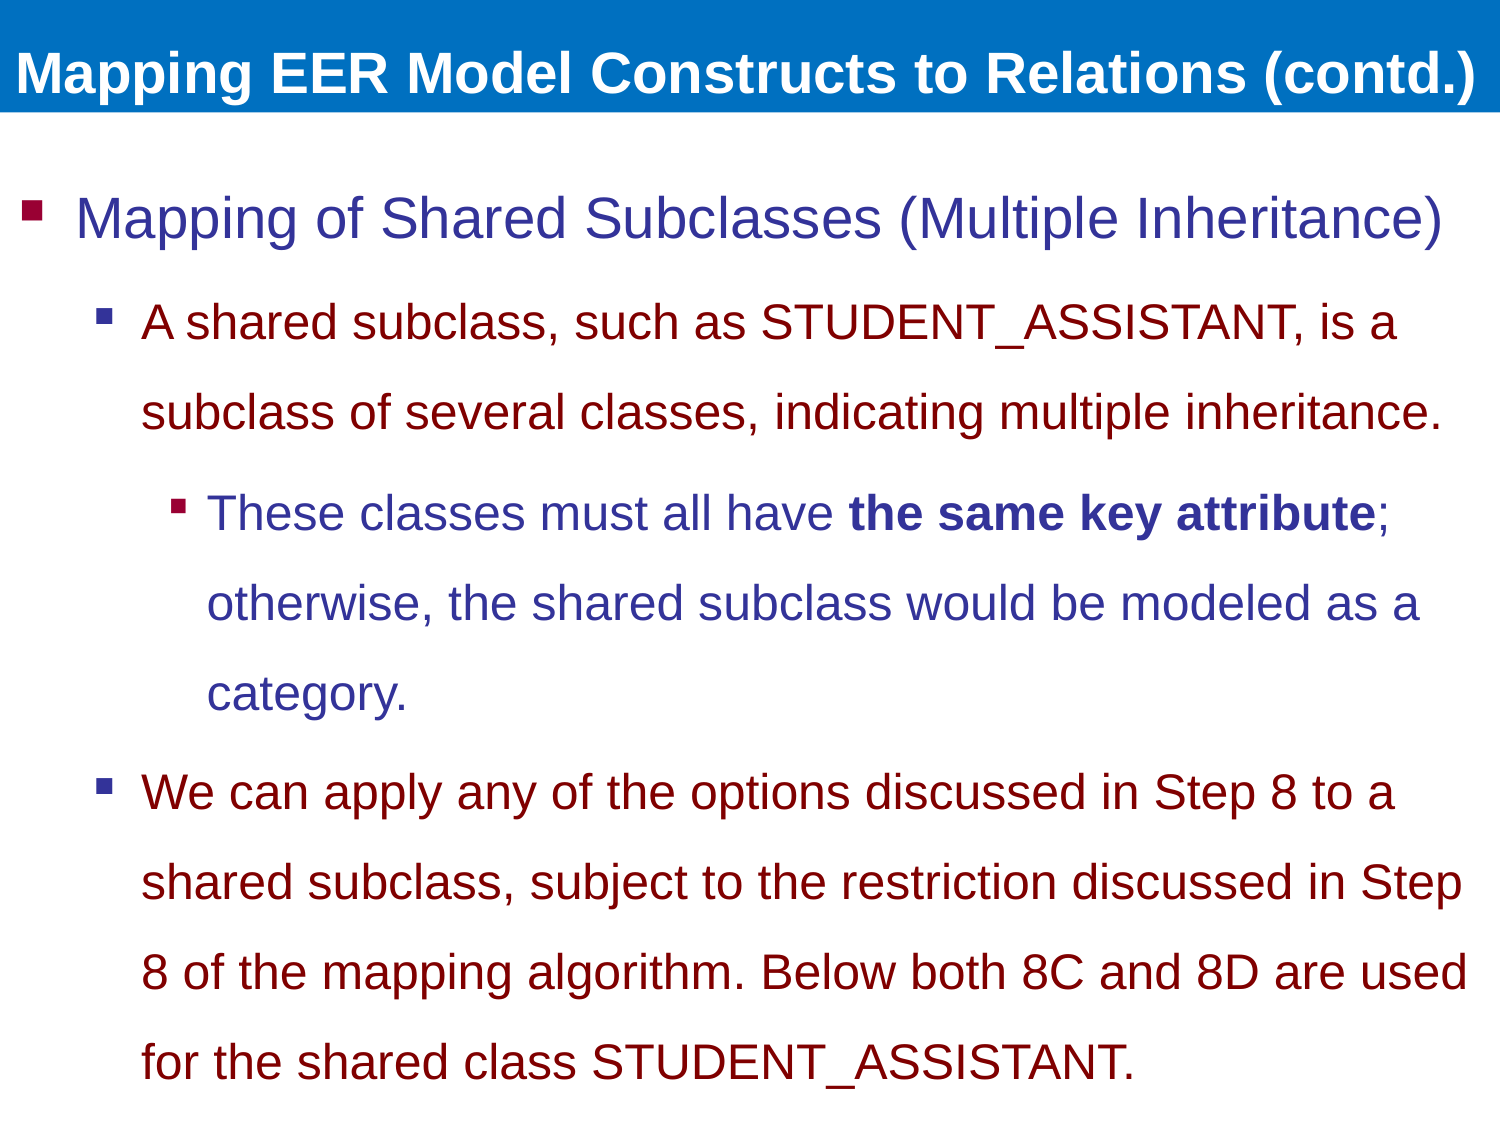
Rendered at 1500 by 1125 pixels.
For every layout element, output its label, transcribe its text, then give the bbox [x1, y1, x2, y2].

list Mapping of Shared Subclasses (Multiple Inheritance) A shared subclass, such as STUDENT_ASSISTANT, is a subclass of several classes, indicating multiple inheritance. These classes must all have the same key attribute; otherwise, the shared subclass would be modeled as a category. We can apply any of the options discussed in Step 8 to a shared subclass, subject to the restriction discussed in Step 8 of the mapping algorithm. Below both 8C and 8D are used for the shared class STUDENT_ASSISTANT. [4, 137, 1488, 1113]
title Mapping EER Model Constructs to Relations (contd.) [0, 0, 1500, 113]
